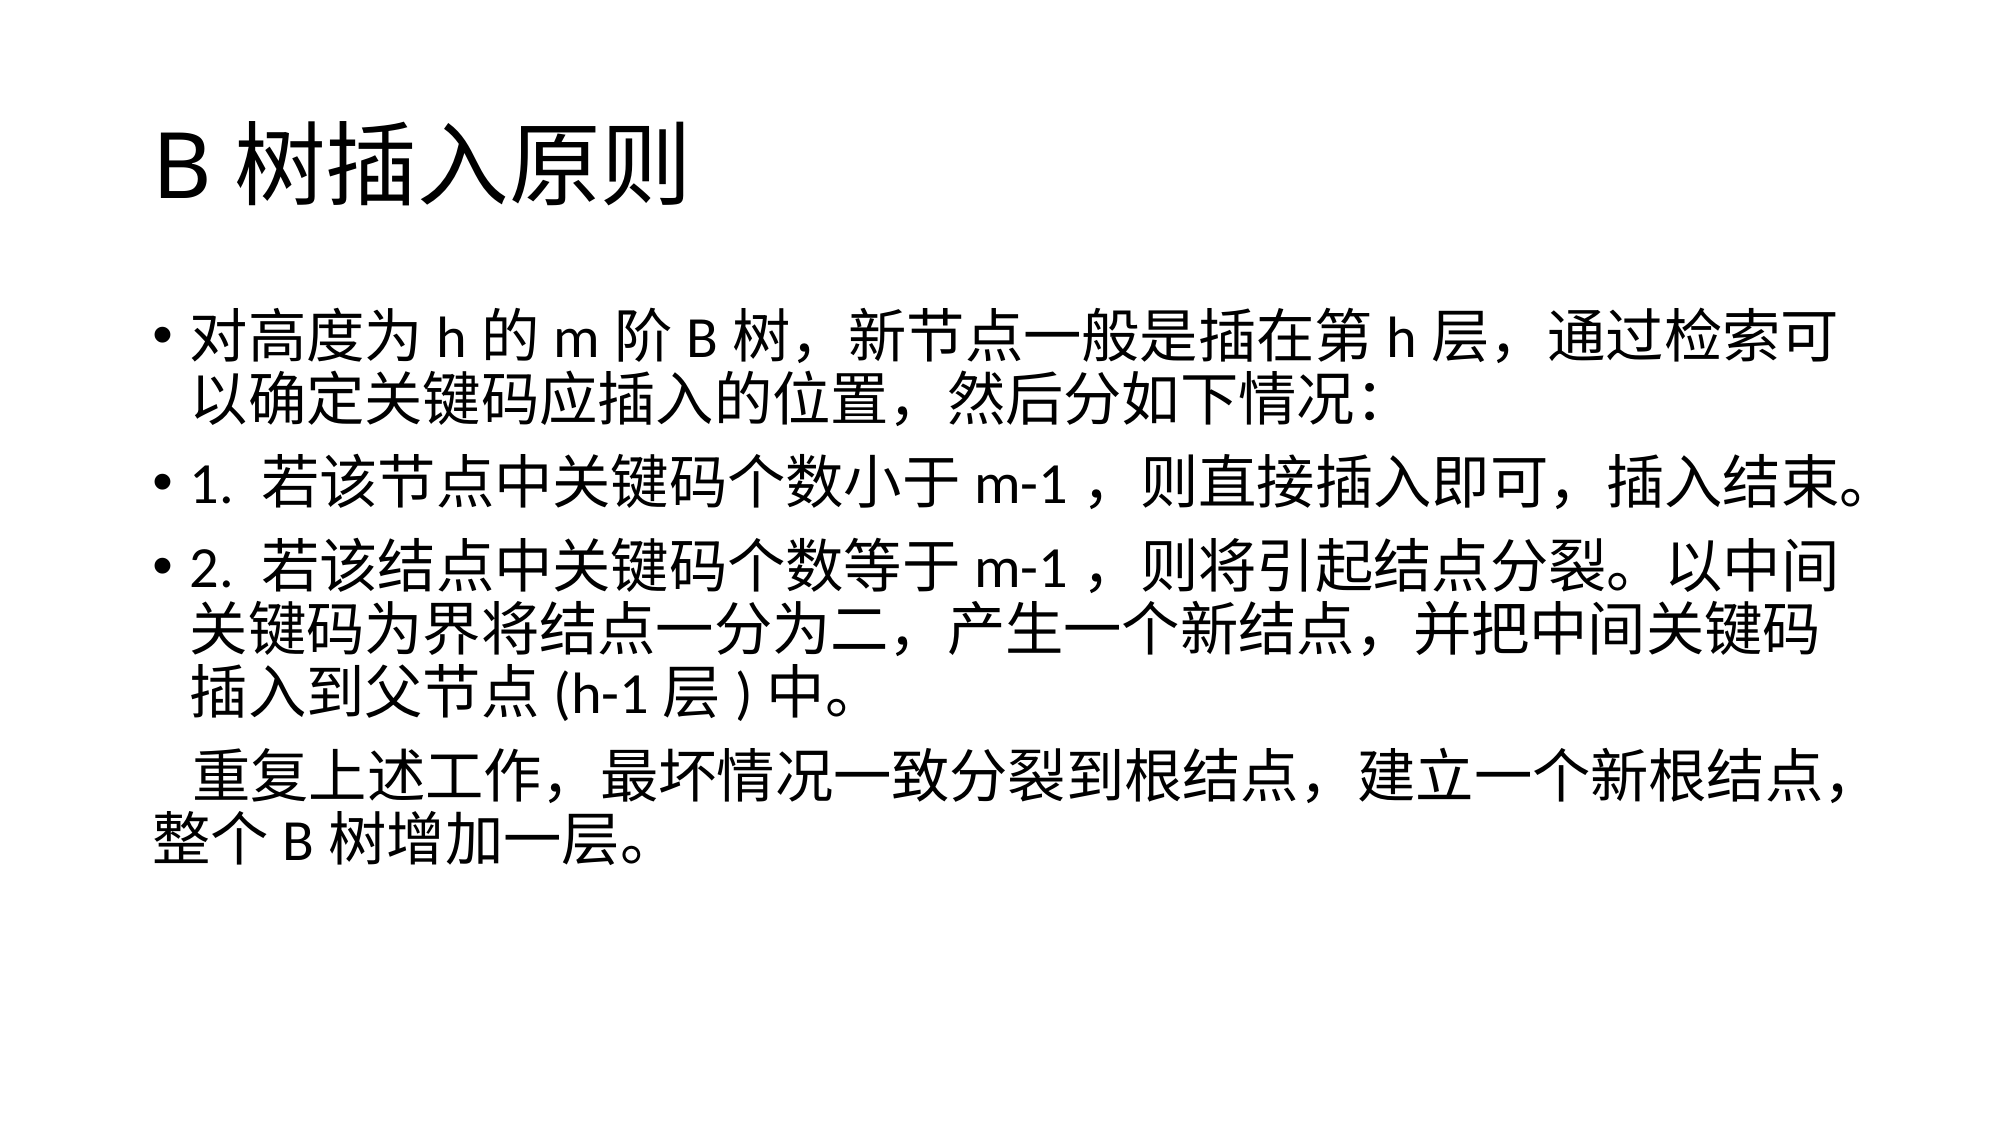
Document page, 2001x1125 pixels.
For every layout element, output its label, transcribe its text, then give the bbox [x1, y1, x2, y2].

title B树插入原则 [137, 59, 1863, 278]
list 对高度为h的m阶B树，新节点一般是插在第h层，通过检索可以确定关键码应插入的位置，然后分如下情况： 1. 若该节点中关键码个数小于m-1，则直接插入即可，插入结束。 2. 若该结点中关键码个数等于m-1，则将引起结点分裂。以中间关键码为界将结点一分为二，产生一个新结点，并把中间关键码插入到父节点(h-1层)中。 重复上述工作，最坏情况一致分裂到根结点，建立一个新根结点，整个B树增加一层。 [137, 299, 1863, 1014]
